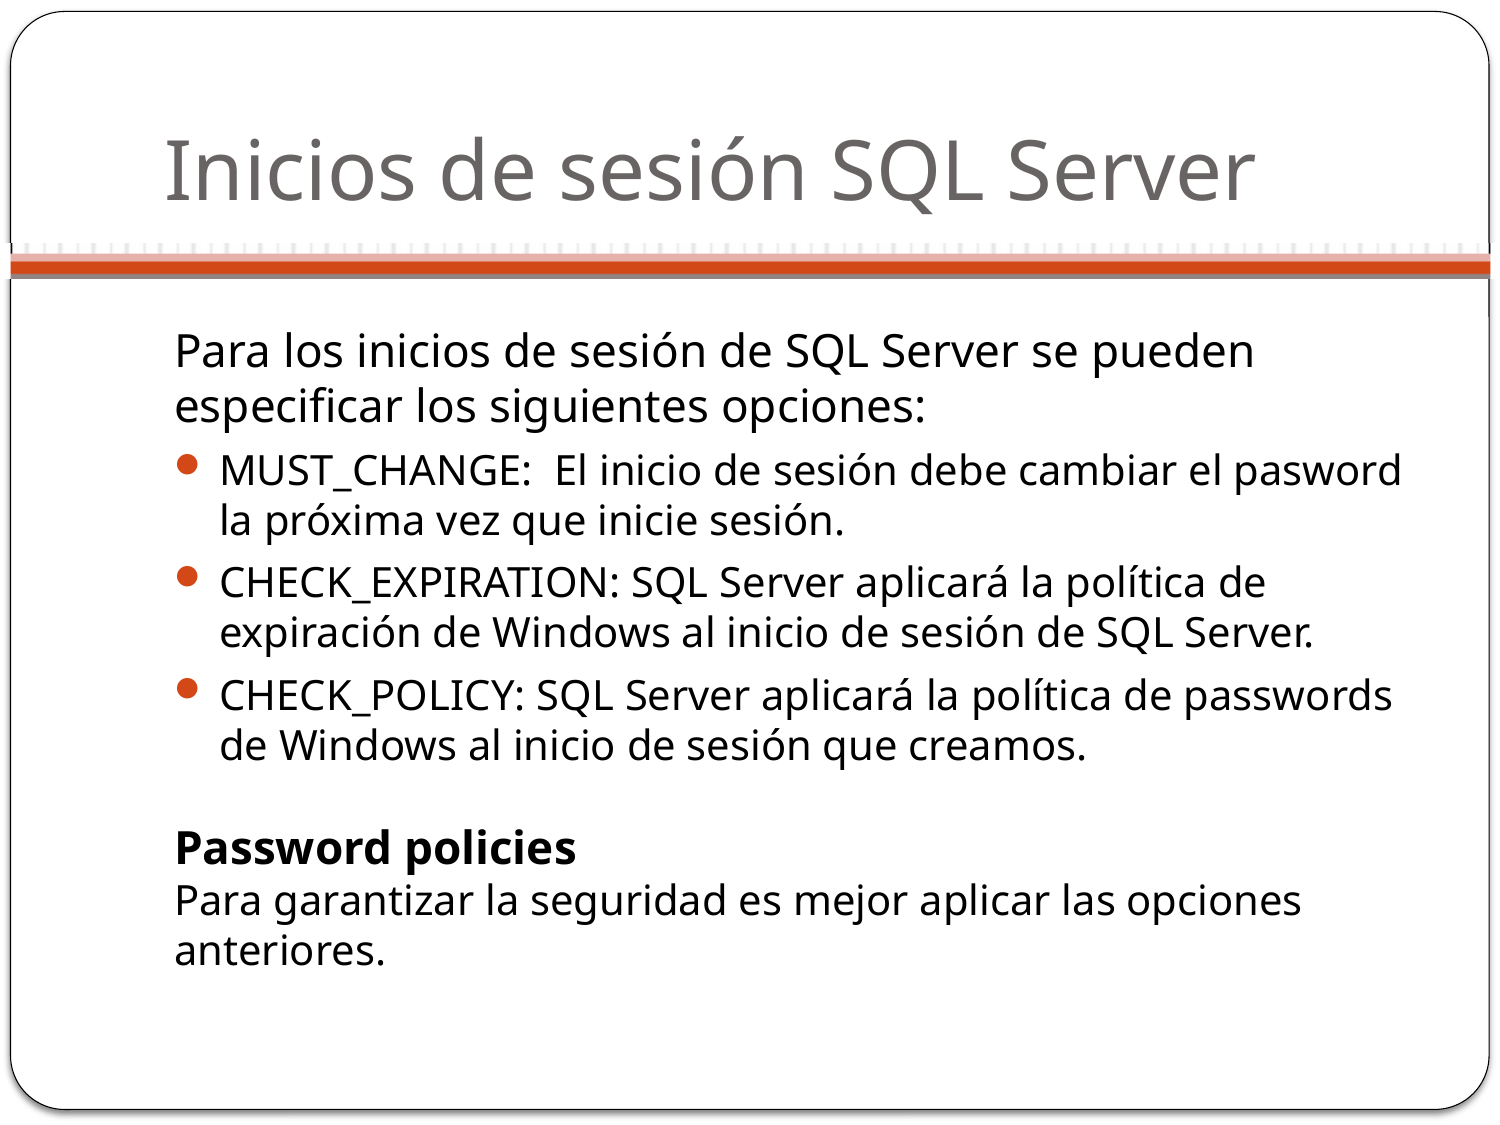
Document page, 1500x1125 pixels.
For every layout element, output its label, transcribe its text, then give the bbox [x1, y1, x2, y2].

text_box Para los inicios de sesión de SQL Server se pueden especificar los siguientes opciones: MUST_CHANGE: El inicio de sesión debe cambiar el pasword la próxima vez que inicie sesión. CHECK_EXPIRATION: SQL Server aplicará la política de expiración de Windows al inicio de sesión de SQL Server. CHECK_POLICY: SQL Server aplicará la política de passwords de Windows al inicio de sesión que creamos. Password policies Para garantizar la seguridad es mejor aplicar las opciones anteriores. [159, 314, 1435, 1012]
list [0, 243, 1500, 280]
title Inicios de sesión SQL Server [150, 45, 1425, 233]
